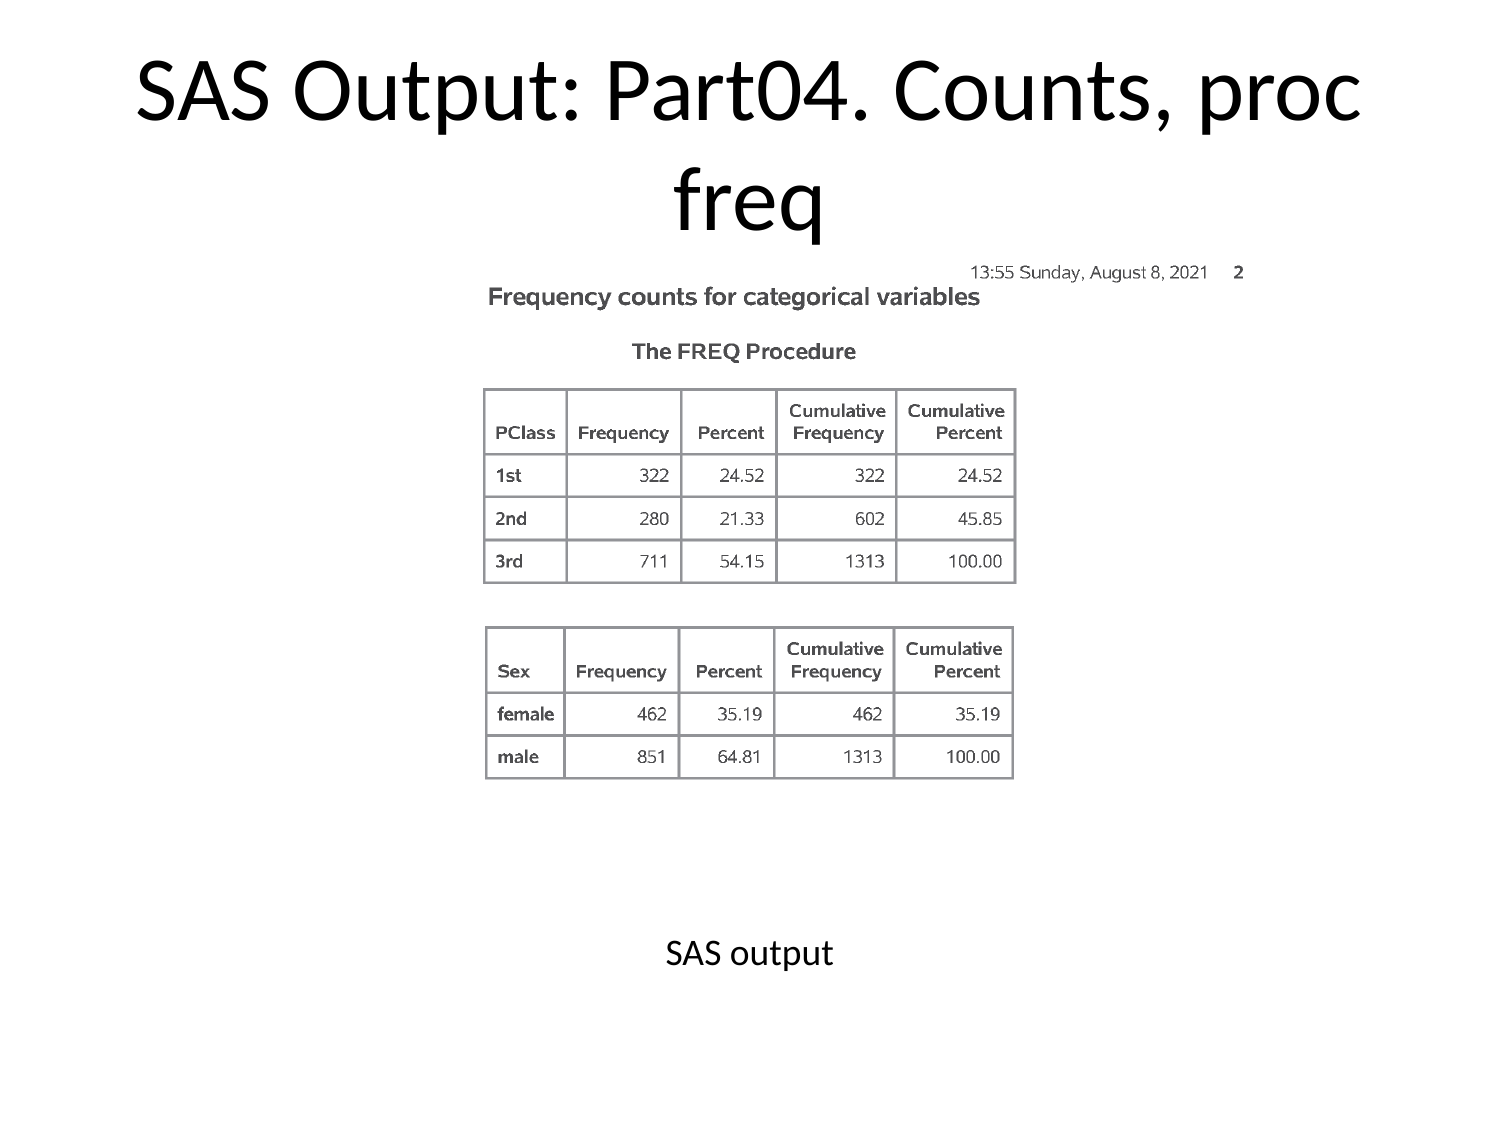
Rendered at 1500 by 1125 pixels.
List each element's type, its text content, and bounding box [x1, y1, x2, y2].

picture [216, 262, 1282, 921]
title SAS Output: Part04. Counts, proc freq [75, 45, 1425, 233]
text_box SAS output [74, 920, 1425, 1005]
